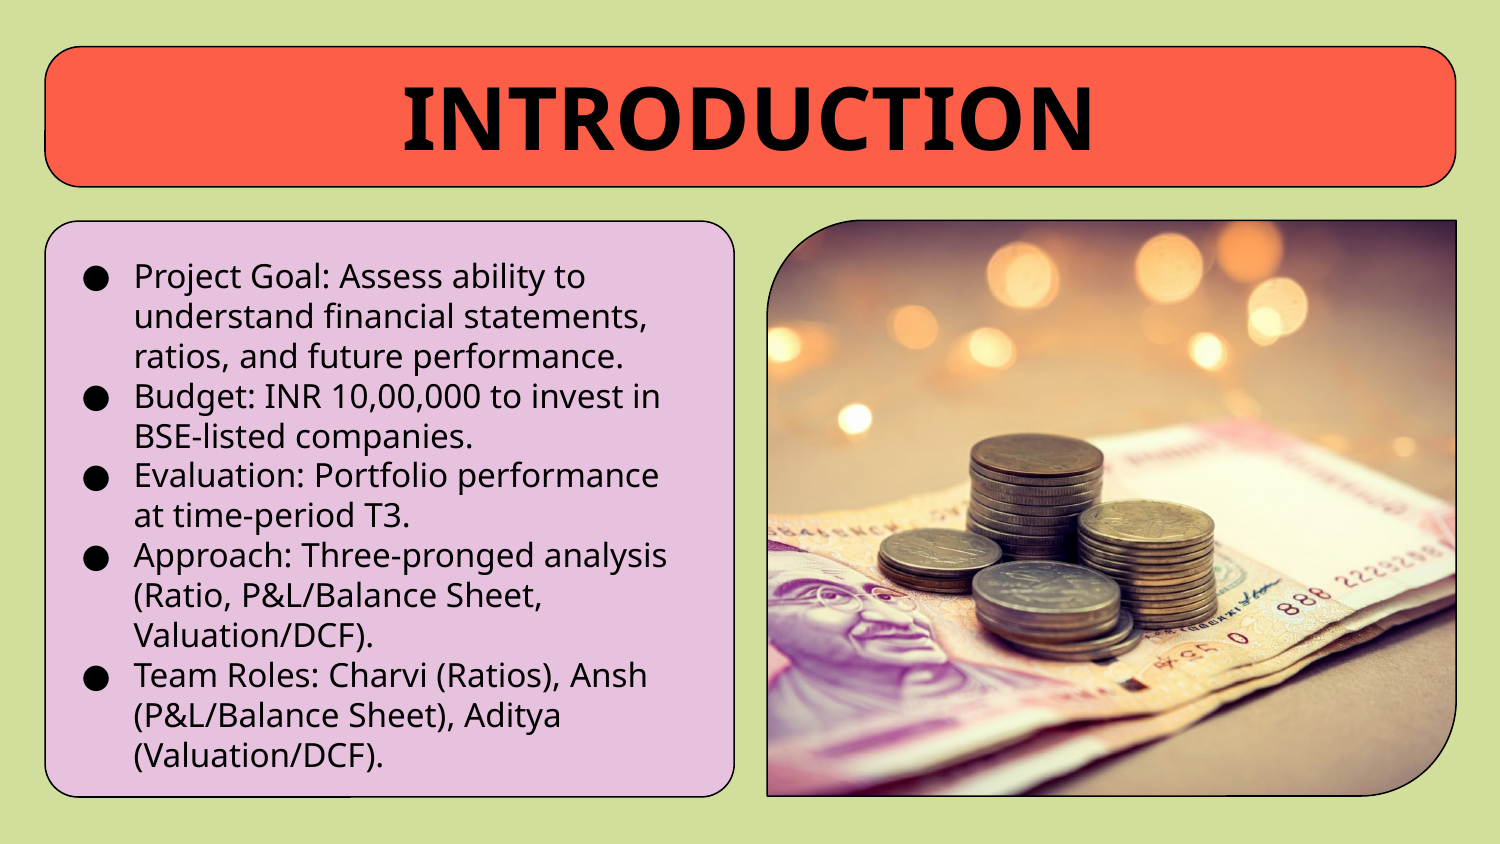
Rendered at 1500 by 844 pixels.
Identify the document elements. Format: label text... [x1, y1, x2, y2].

title INTRODUCTION [44, 53, 1456, 192]
picture [766, 220, 1457, 797]
list Project Goal: Assess ability to understand financial statements, ratios, and future performance. Budget: INR 10,00,000 to invest in BSE-listed companies. Evaluation: Portfolio performance at time-period T3. Approach: Three-pronged analysis (Ratio, P&L/Balance Sheet, Valuation/DCF). Team Roles: Charvi (Ratios), Ansh (P&L/Balance Sheet), Aditya (Valuation/DCF). [43, 240, 706, 730]
